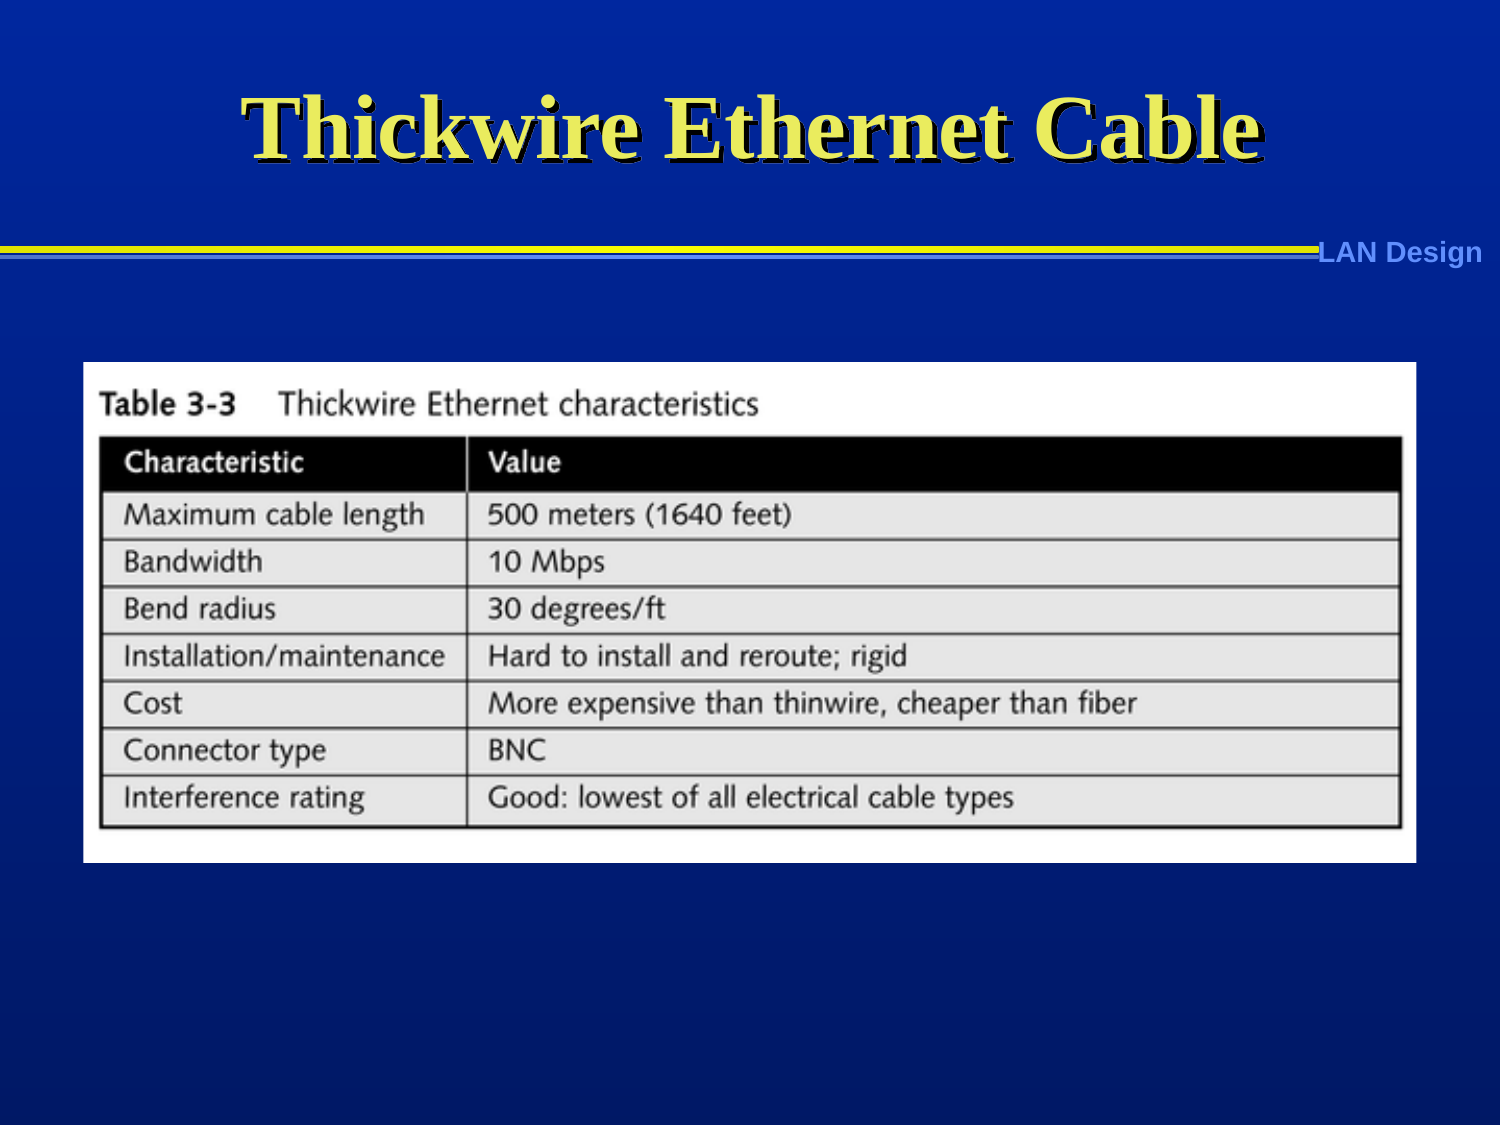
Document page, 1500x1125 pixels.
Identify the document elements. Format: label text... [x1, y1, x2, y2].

title Thickwire Ethernet Cable [111, 27, 1392, 217]
picture [83, 362, 1417, 863]
